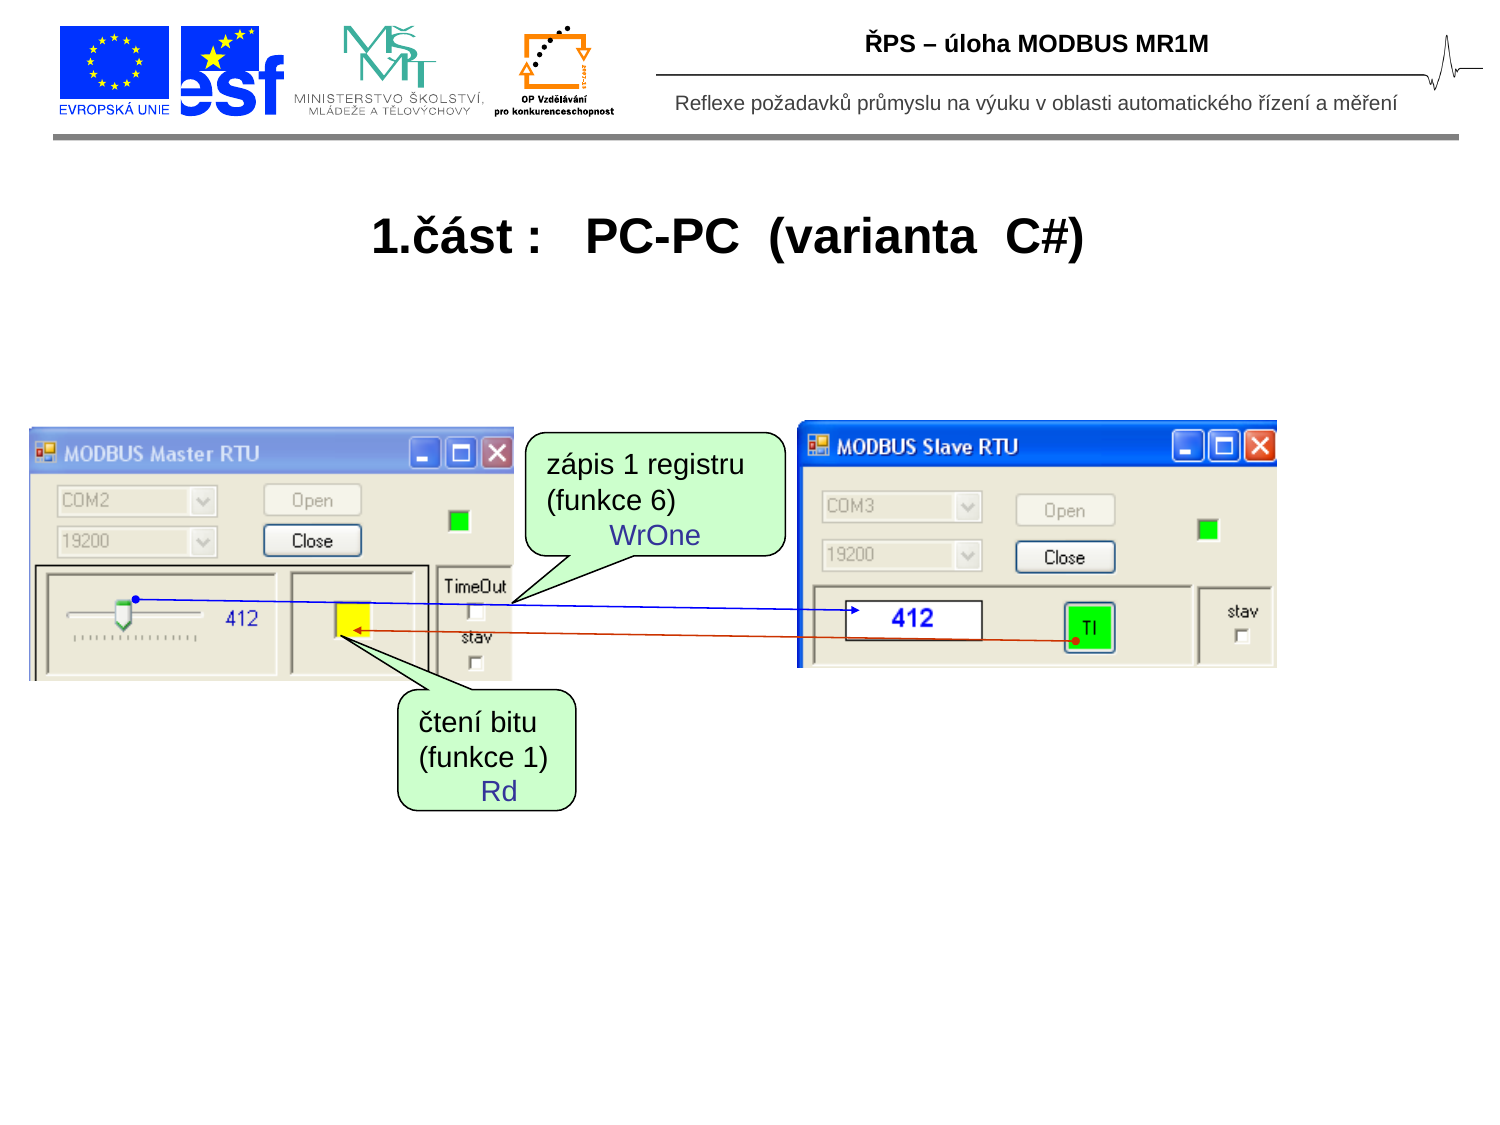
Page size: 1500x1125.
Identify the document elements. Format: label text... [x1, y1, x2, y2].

text_box čtení bitu (funkce 1) Rd [397, 688, 576, 811]
picture [29, 424, 514, 681]
text_box ŘPS – úloha MODBUS MR1M [644, 20, 1430, 68]
text_box 1.část : PC-PC (varianta C#) [356, 196, 1101, 271]
picture [796, 420, 1278, 668]
text_box zápis 1 registru (funkce 6) WrOne [520, 432, 786, 601]
picture [656, 34, 1483, 91]
